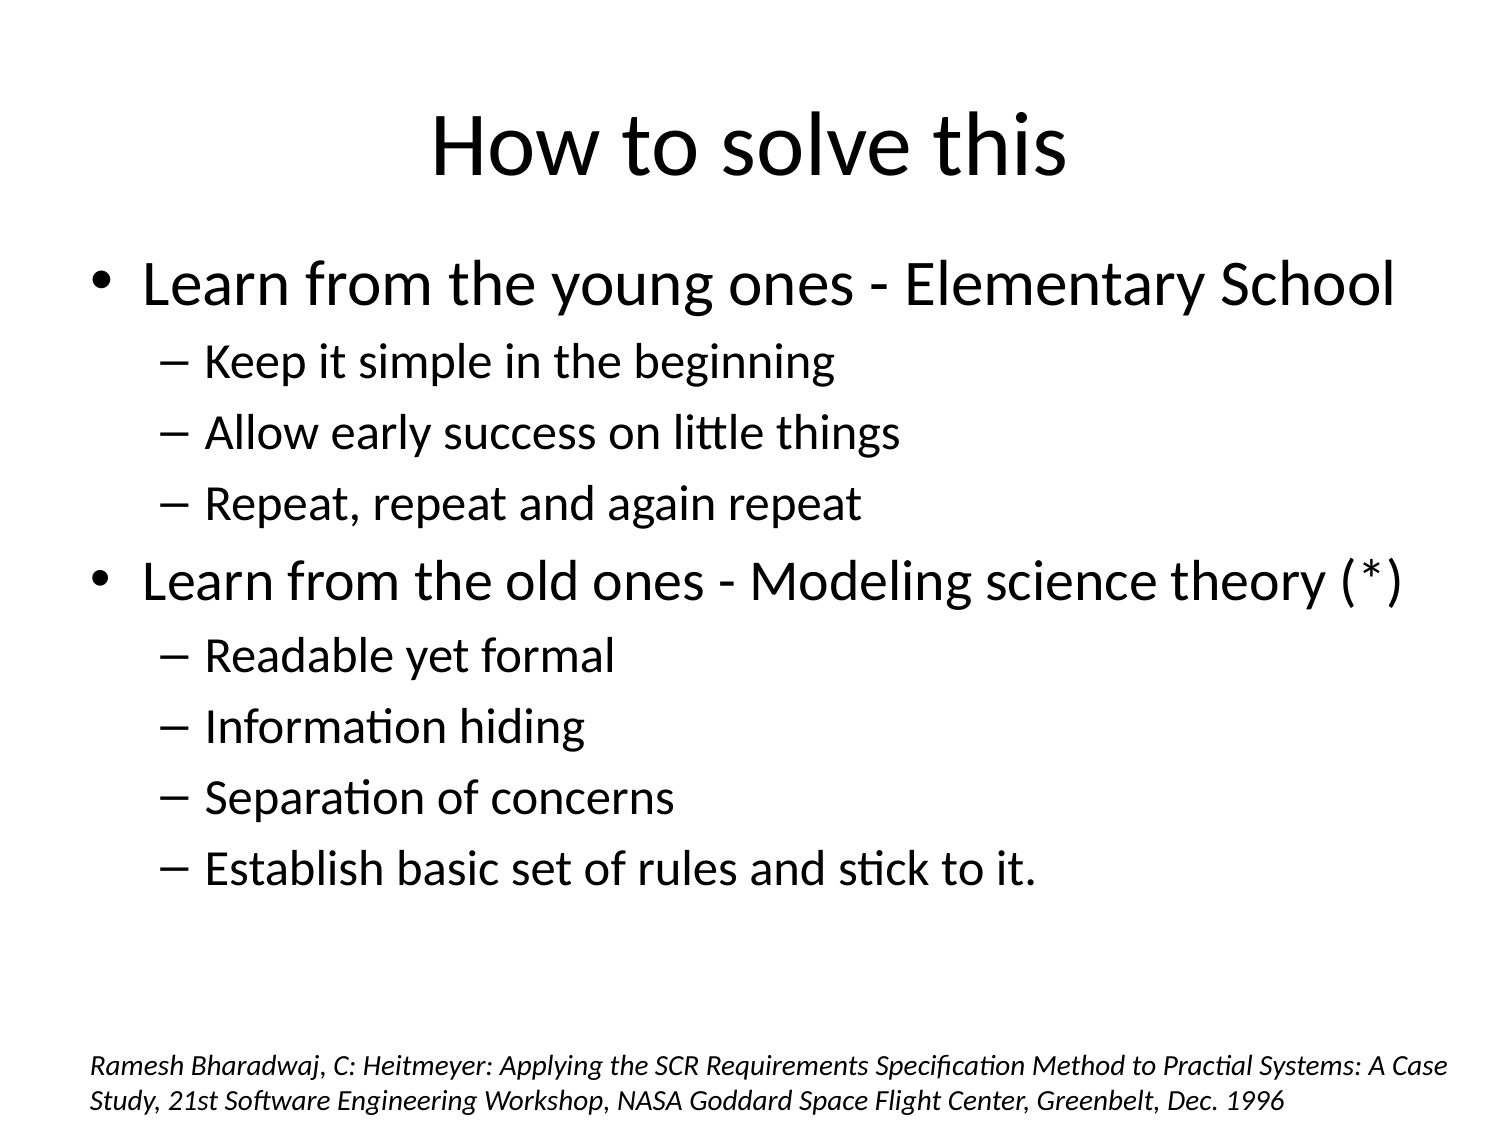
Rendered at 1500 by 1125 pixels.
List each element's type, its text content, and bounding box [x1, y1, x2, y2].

text_box Ramesh Bharadwaj, C: Heitmeyer: Applying the SCR Requirements Specification Method to Practial Systems: A Case Study, 21st Software Engineering Workshop, NASA Goddard Space Flight Center, Greenbelt, Dec. 1996 [75, 1039, 1477, 1124]
list Learn from the young ones - Elementary School Keep it simple in the beginning Allow early success on little things Repeat, repeat and again repeat Learn from the old ones - Modeling science theory (*) Readable yet formal Information hiding Separation of concerns Establish basic set of rules and stick to it. [75, 232, 1425, 1039]
title How to solve this [75, 45, 1425, 232]
